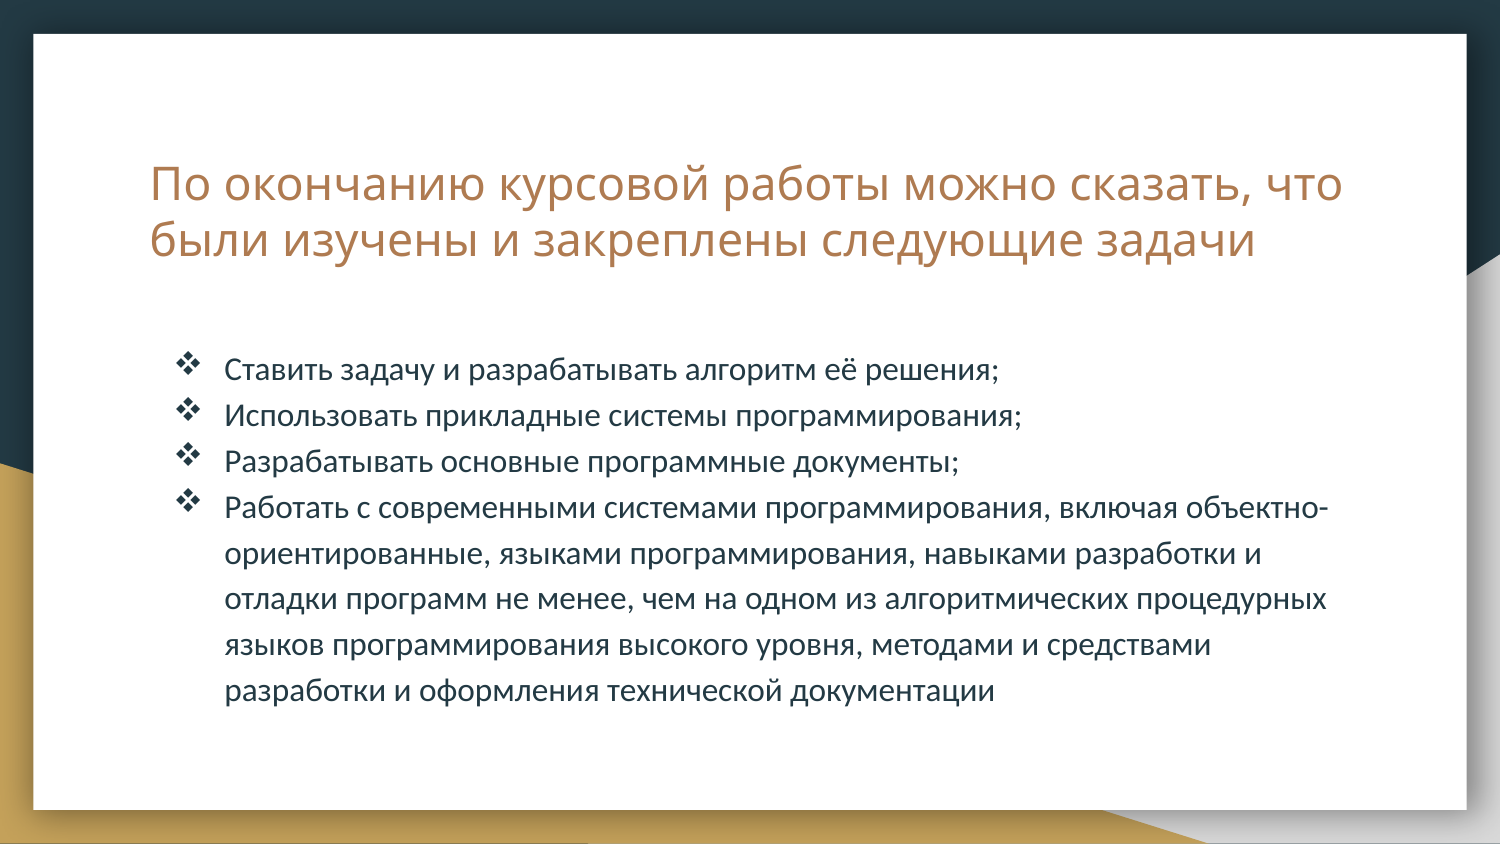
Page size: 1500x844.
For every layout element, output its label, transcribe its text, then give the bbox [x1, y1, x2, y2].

list Ставить задачу и разрабатывать алгоритм её решения; Использовать прикладные системы программирования; Разрабатывать основные программные документы; Работать с современными системами программирования, включая объектно-ориентированные, языками программирования, навыками разработки и отладки программ не менее, чем на одном из алгоритмических процедурных языков программирования высокого уровня, методами и средствами разработки и оформления технической документации [134, 326, 1366, 762]
title По окончанию курсовой работы можно сказать, что были изучены и закреплены следующие задачи [134, 138, 1366, 296]
